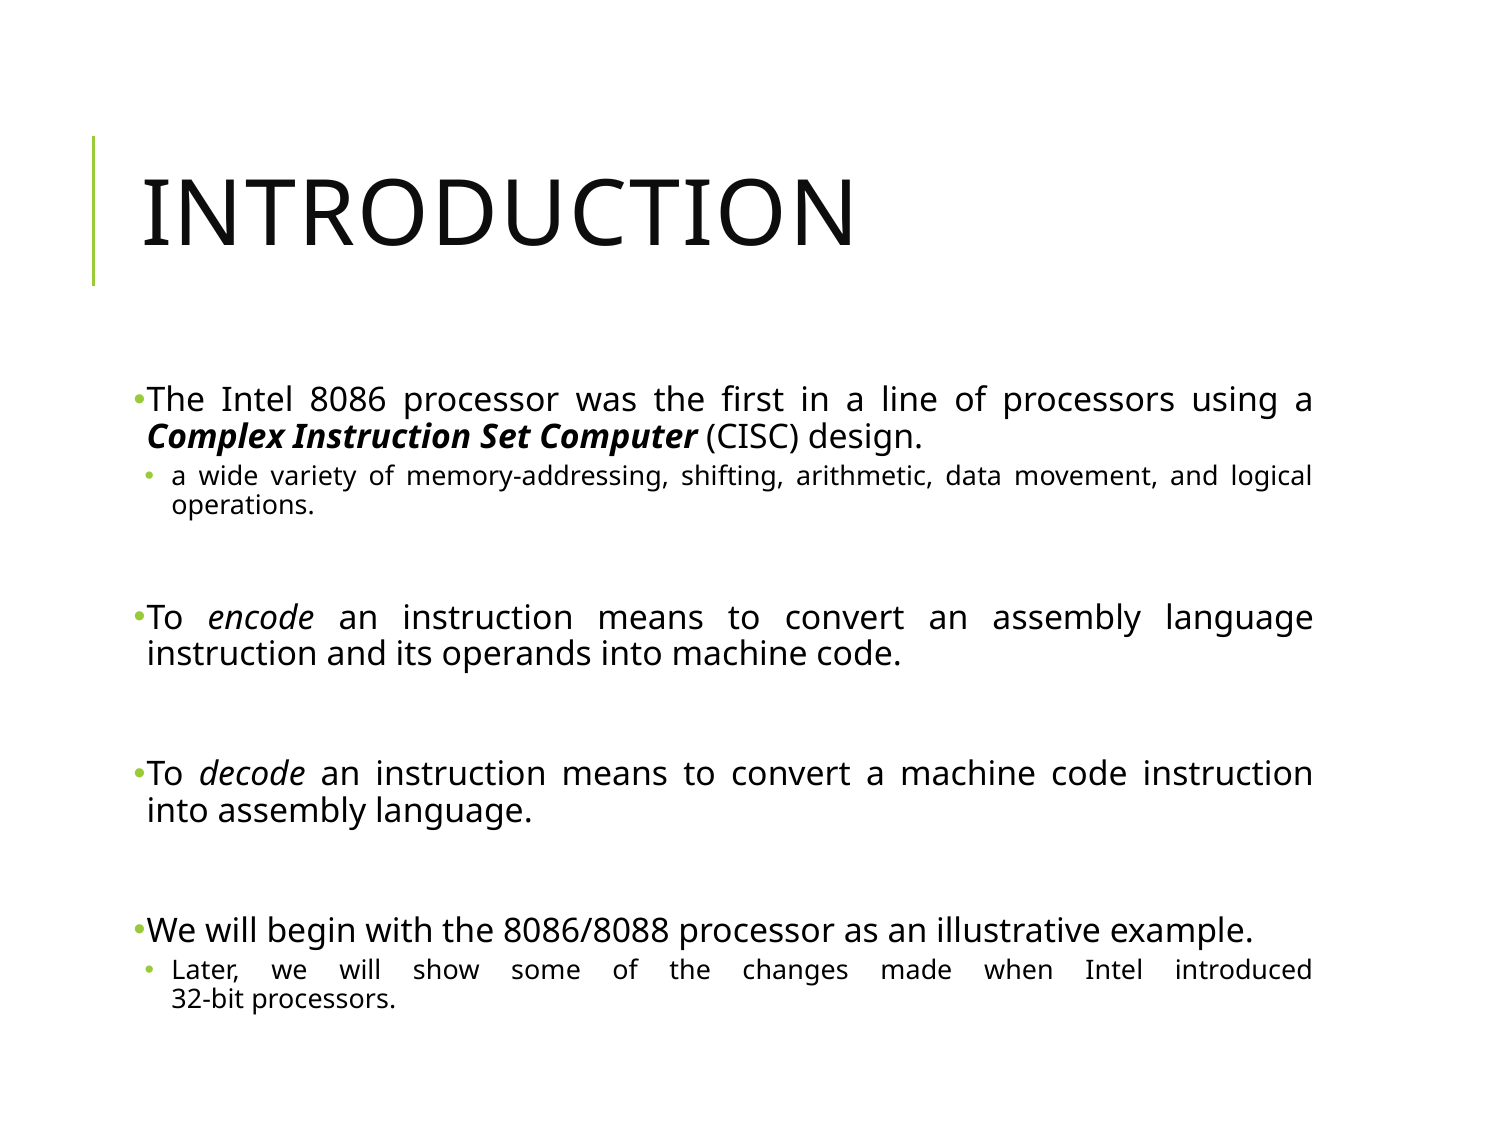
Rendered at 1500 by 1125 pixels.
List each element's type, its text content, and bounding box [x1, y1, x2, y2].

title Introduction [126, 96, 1322, 342]
list The Intel 8086 processor was the first in a line of processors using a Complex Instruction Set Computer (CISC) design. a wide variety of memory-addressing, shifting, arithmetic, data movement, and logical operations. To encode an instruction means to convert an assembly language instruction and its operands into machine code. To decode an instruction means to convert a machine code instruction into assembly language. We will begin with the 8086/8088 processor as an illustrative example. Later, we will show some of the changes made when Intel introduced 32-bit processors. [126, 375, 1322, 1035]
